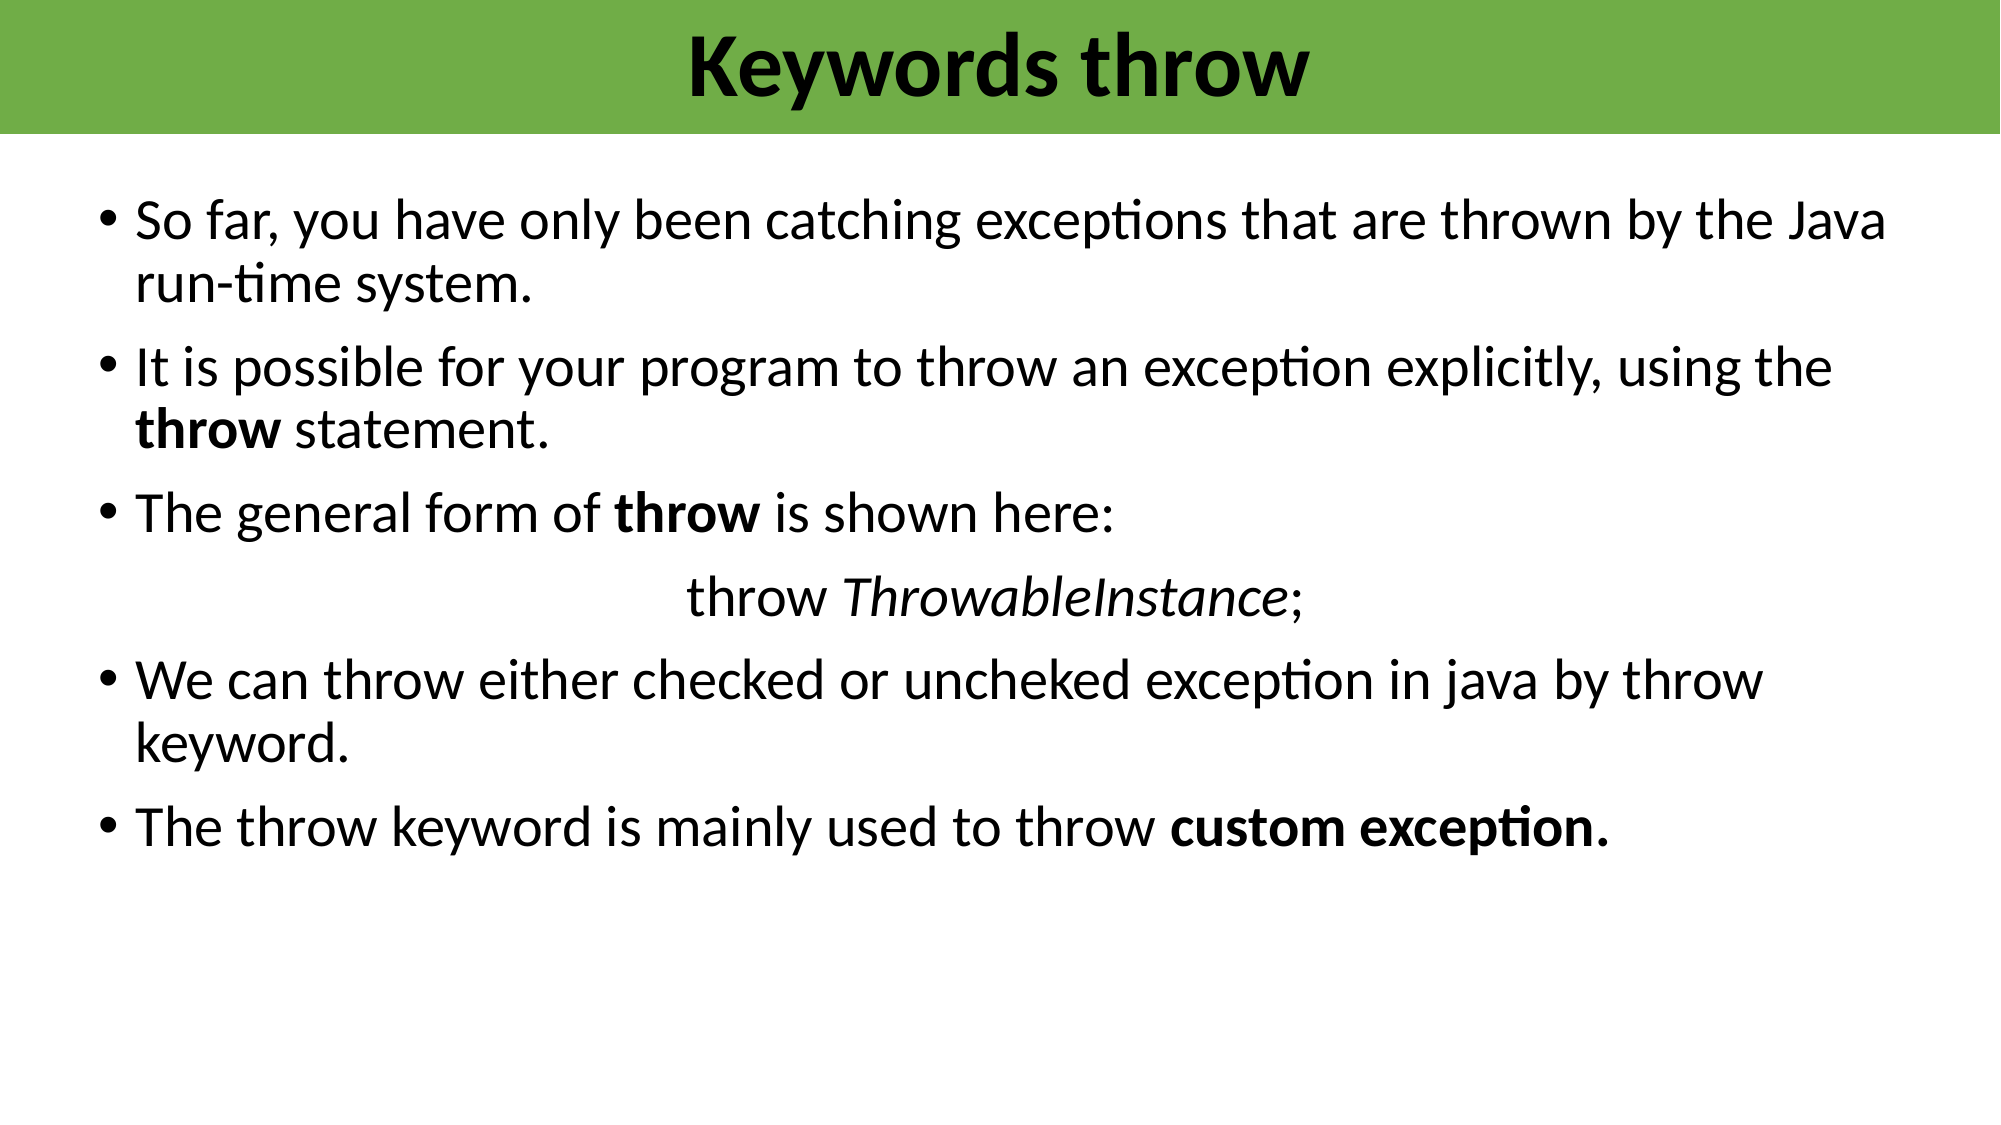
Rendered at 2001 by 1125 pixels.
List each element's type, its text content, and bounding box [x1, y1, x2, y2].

title Keywords throw [0, 0, 2000, 134]
list So far, you have only been catching exceptions that are thrown by the Java run-time system. It is possible for your program to throw an exception explicitly, using the throw statement. The general form of throw is shown here: throw ThrowableInstance; We can throw either checked or uncheked exception in java by throw keyword. The throw keyword is mainly used to throw custom exception. [83, 181, 1909, 1044]
